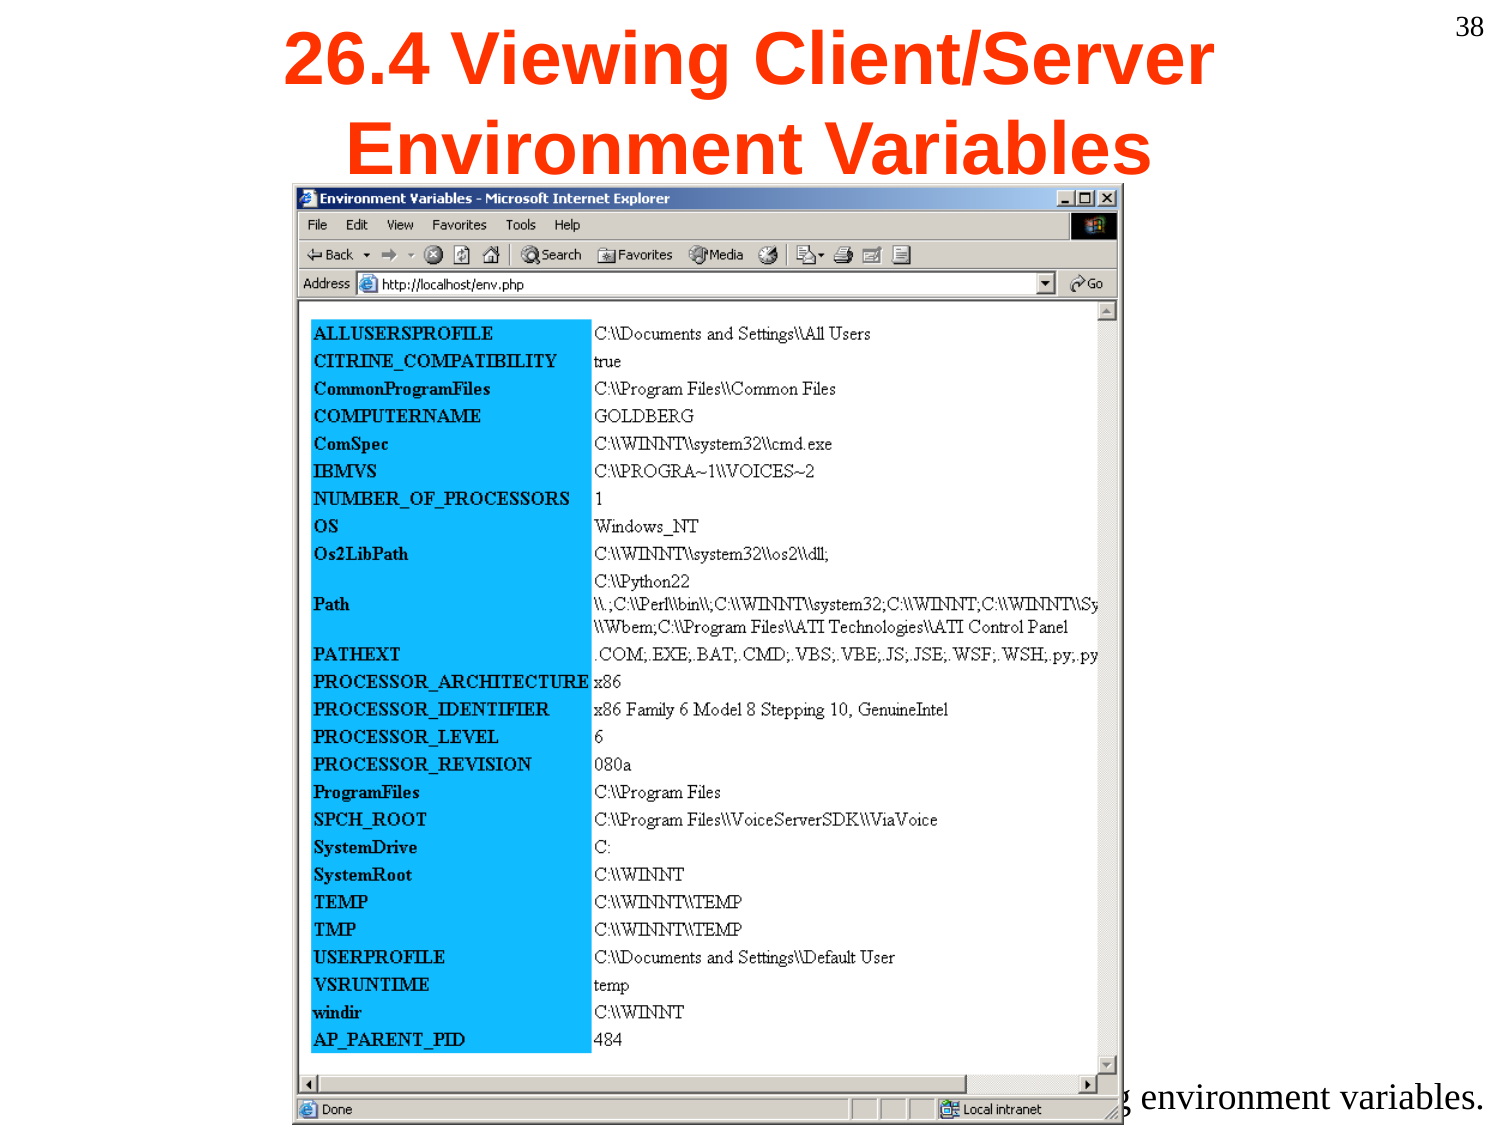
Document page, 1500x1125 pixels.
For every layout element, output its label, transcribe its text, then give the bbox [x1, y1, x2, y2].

picture [292, 182, 1124, 1125]
title 26.4 Viewing Client/Server Environment Variables [112, 12, 1388, 188]
text_box Fig. 26.12 Displaying environment variables. [1129, 1064, 1500, 1125]
slide_number 38 [1187, 0, 1500, 76]
